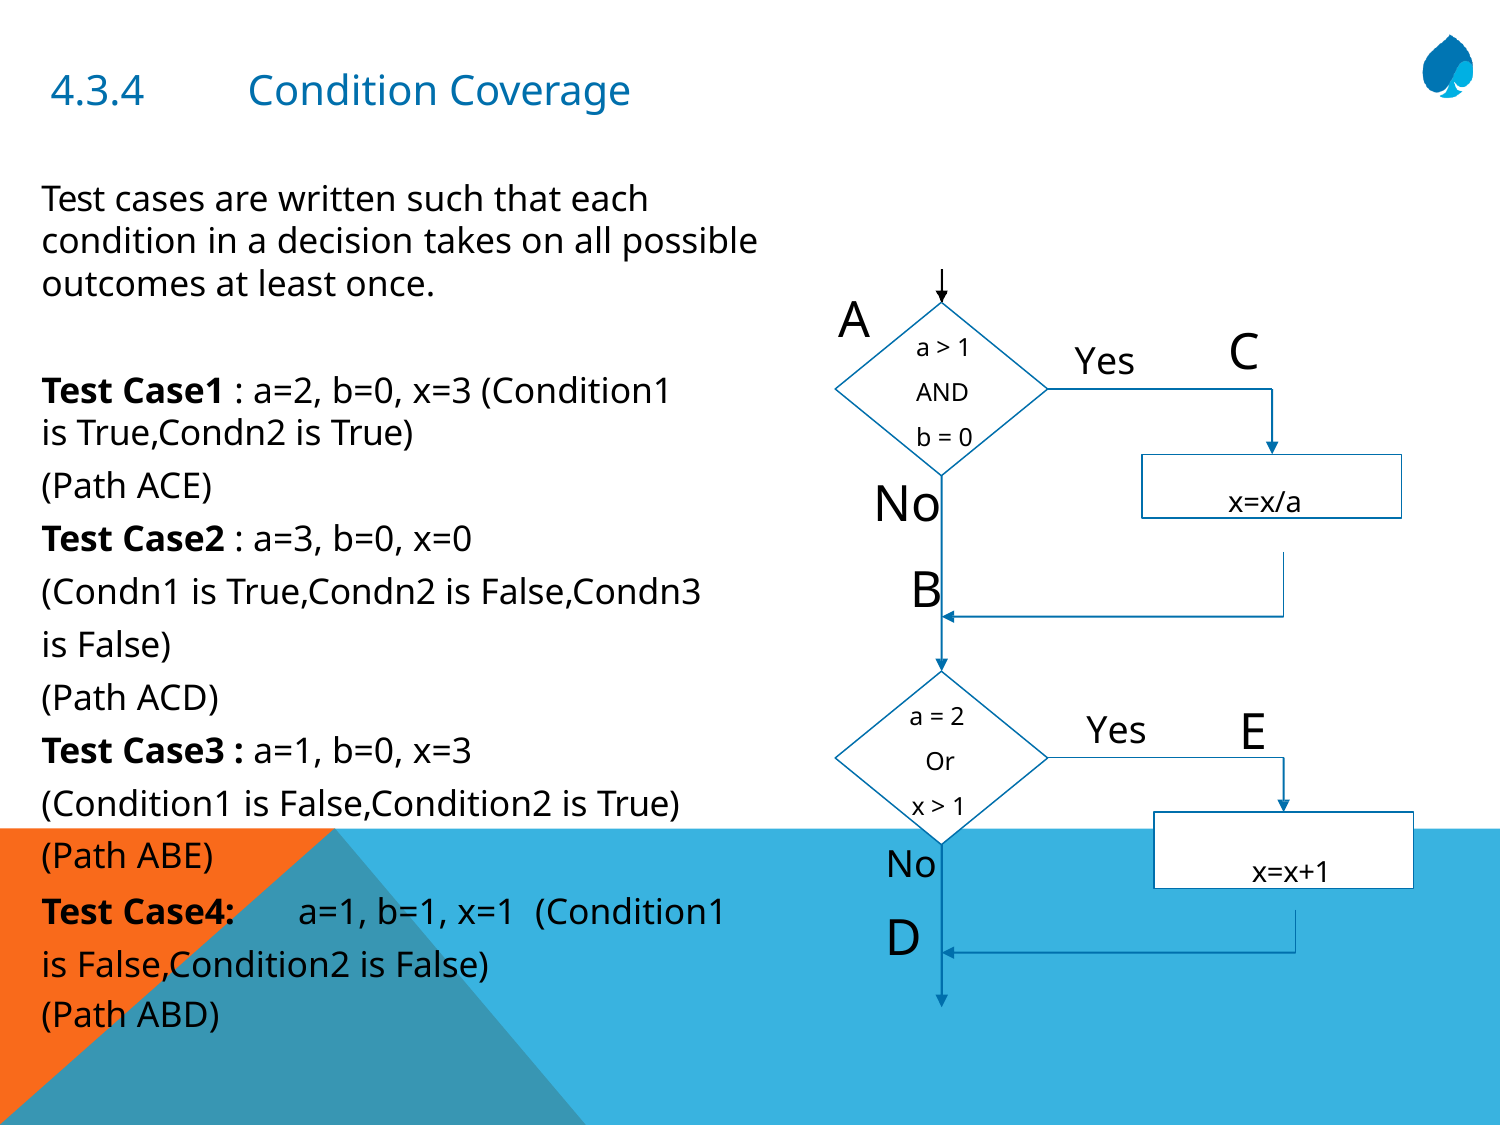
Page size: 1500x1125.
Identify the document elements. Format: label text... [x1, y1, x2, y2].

text_box x=x/a [1301, 454, 1402, 519]
picture [1420, 34, 1474, 107]
text_box 4.3.4 Condition Coverage Test cases are written such that each condition in a decision takes on all possible outcomes at least once. [39, 61, 815, 304]
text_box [834, 269, 1297, 1008]
text_box x=x+1 [1301, 812, 1414, 889]
text_box Test Case1 : a=2, b=0, x=3 (Condition1 is True,Condn2 is True) (Path ACE) Test Case2 : a=3, b=0, x=0 (Condn1 is True,Condn2 is False,Condn3 is False) (Path ACD) Test Case3 : a=1, b=0, x=3 (Condition1 is False,Condition2 is True) (Path ABE) Test Case4: a=1, b=1, x=1 (Condition1 is False,Condition2 is False) (Path ABD) [39, 365, 789, 1035]
